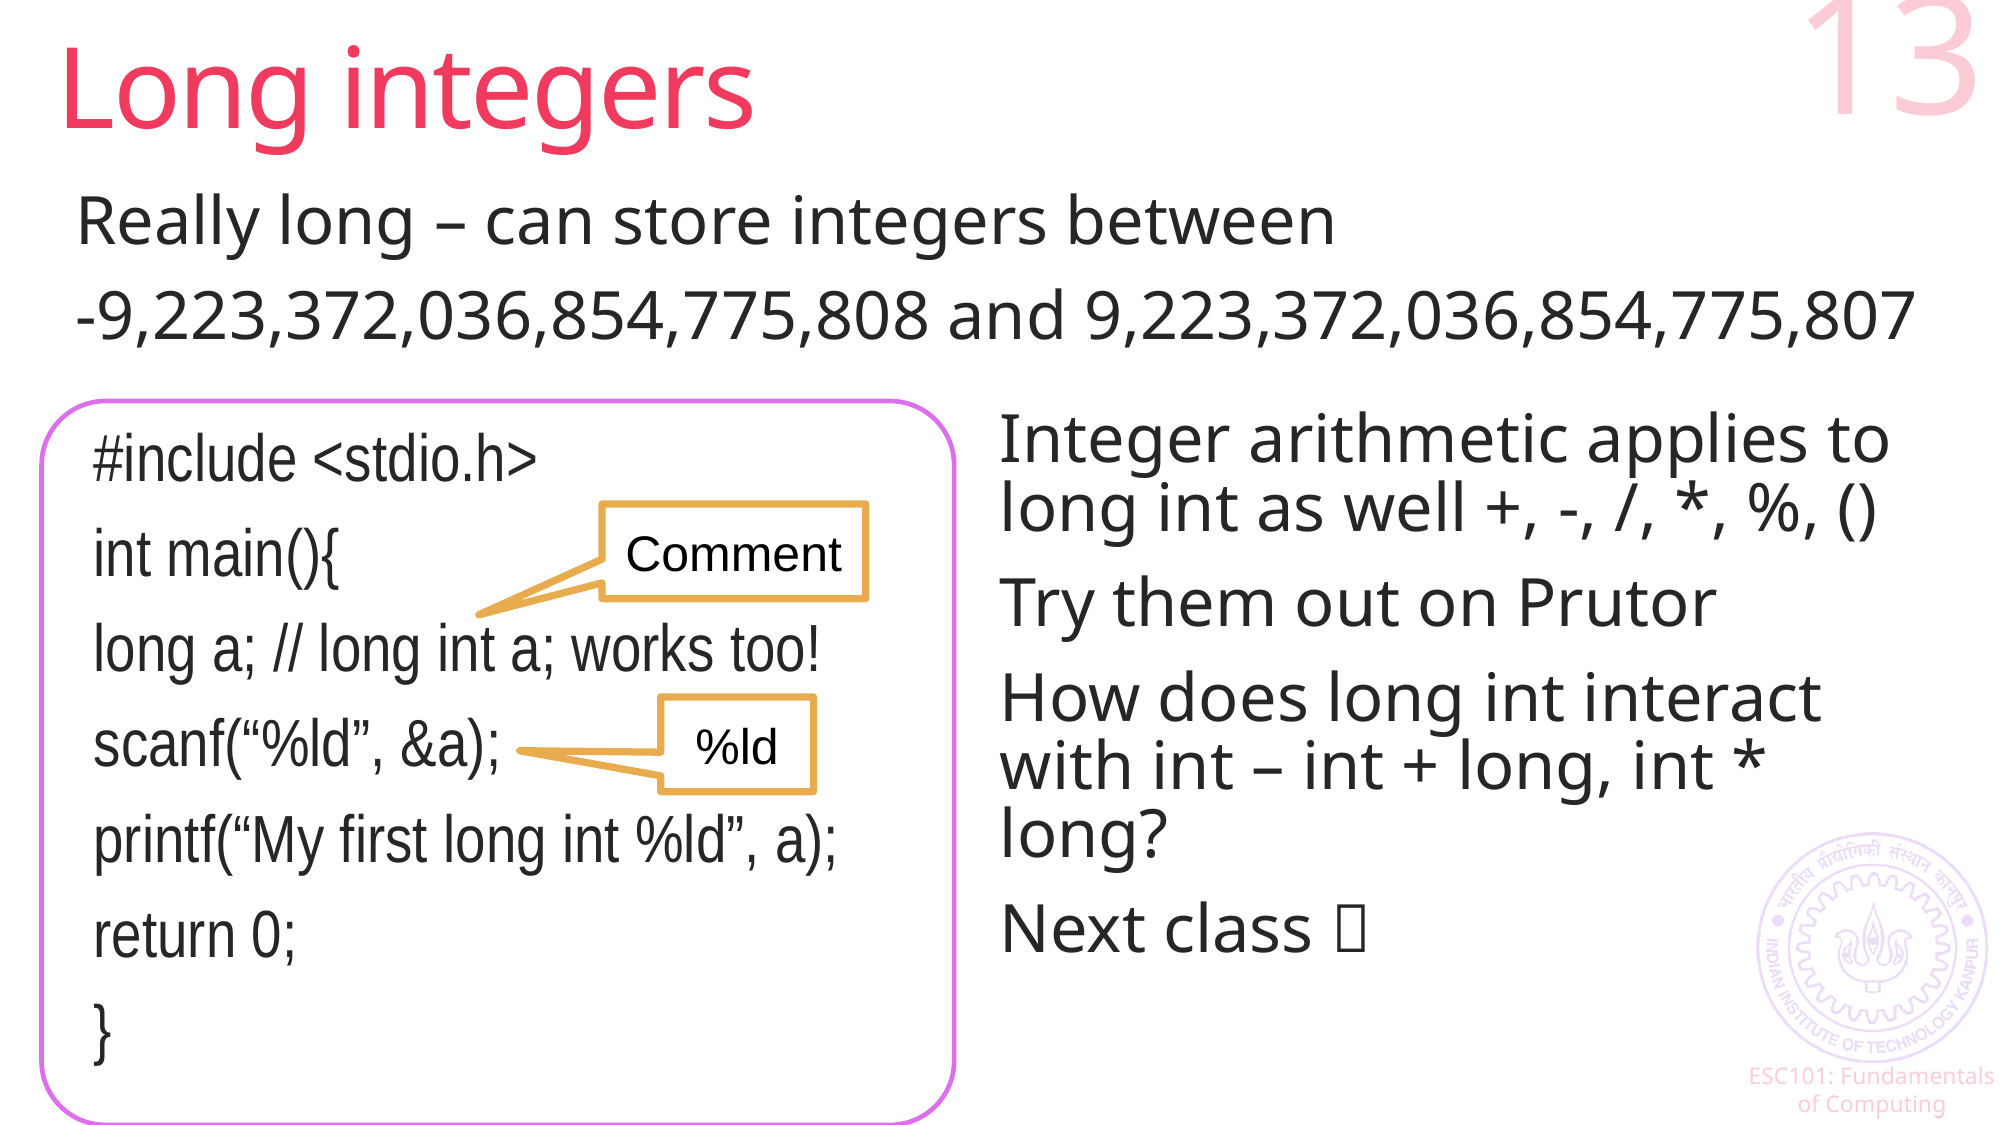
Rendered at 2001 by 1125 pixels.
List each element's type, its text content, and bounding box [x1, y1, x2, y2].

text_box Comment [477, 502, 867, 616]
text_box #include <stdio.h> int main(){ long a; // long int a; works too! scanf(“%ld”, &a); printf(“My first long int %ld”, a); return 0; } [41, 400, 955, 1125]
title Long integers [41, 5, 1945, 182]
text_box Integer arithmetic applies to long int as well +, -, /, *, %, () Try them out on Prutor How does long int interact with int – int + long, int * long? Next class  [984, 401, 1970, 1077]
text_box %ld [518, 695, 815, 793]
list Really long – can store integers between -9,223,372,036,854,775,808 and 9,223,372,036,854,775,807 [41, 182, 1945, 402]
slide_number 13 [1520, 6, 2000, 183]
